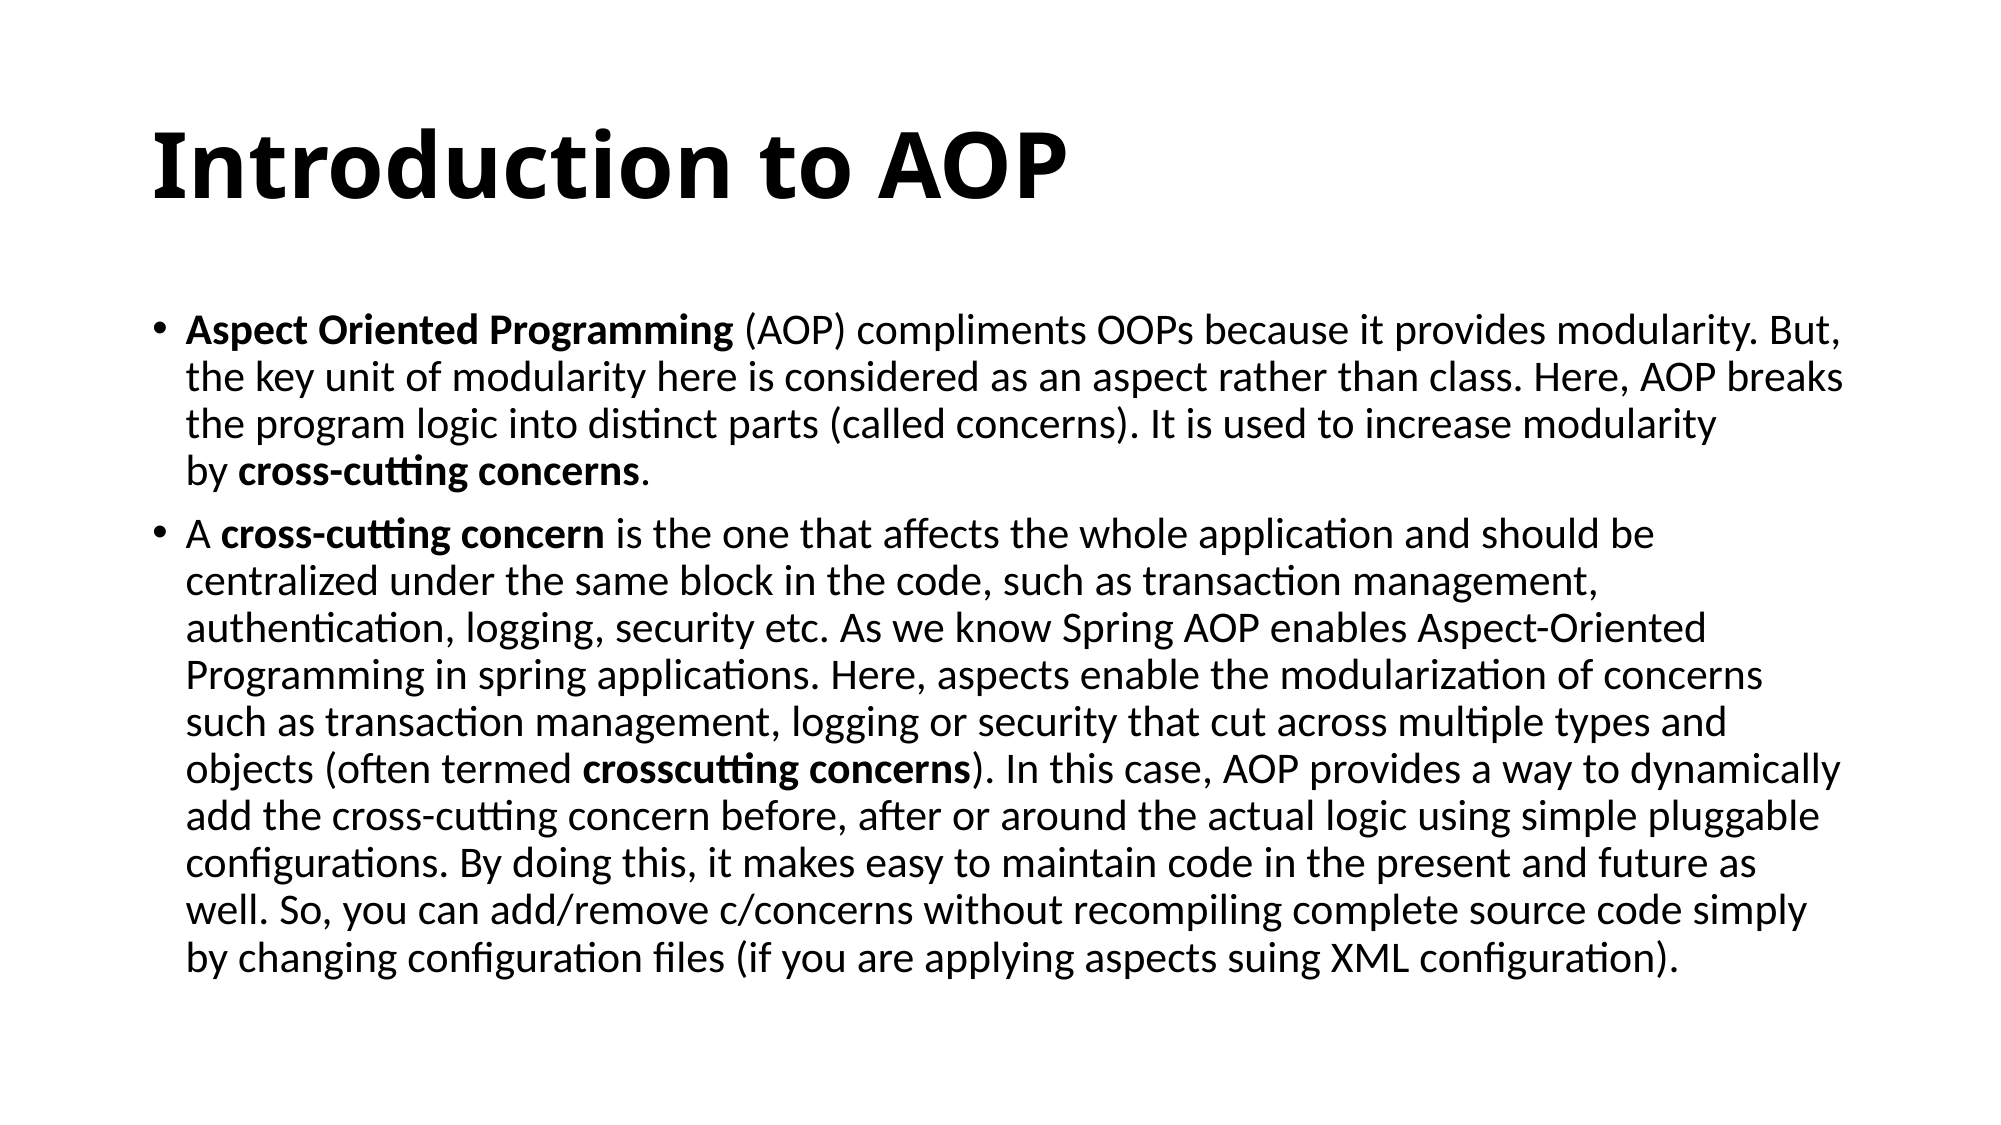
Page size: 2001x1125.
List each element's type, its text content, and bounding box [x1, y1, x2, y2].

list Aspect Oriented Programming (AOP) compliments OOPs because it provides modularity. But, the key unit of modularity here is considered as an aspect rather than class. Here, AOP breaks the program logic into distinct parts (called concerns). It is used to increase modularity by cross-cutting concerns. A cross-cutting concern is the one that affects the whole application and should be centralized under the same block in the code, such as transaction management, authentication, logging, security etc. As we know Spring AOP enables Aspect-Oriented Programming in spring applications. Here, aspects enable the modularization of concerns such as transaction management, logging or security that cut across multiple types and objects (often termed crosscutting concerns). In this case, AOP provides a way to dynamically add the cross-cutting concern before, after or around the actual logic using simple pluggable configurations. By doing this, it makes easy to maintain code in the present and future as well. So, you can add/remove c/concerns without recompiling complete source code simply by changing configuration files (if you are applying aspects suing XML configuration). [137, 299, 1863, 1014]
title Introduction to AOP [137, 59, 1863, 278]
